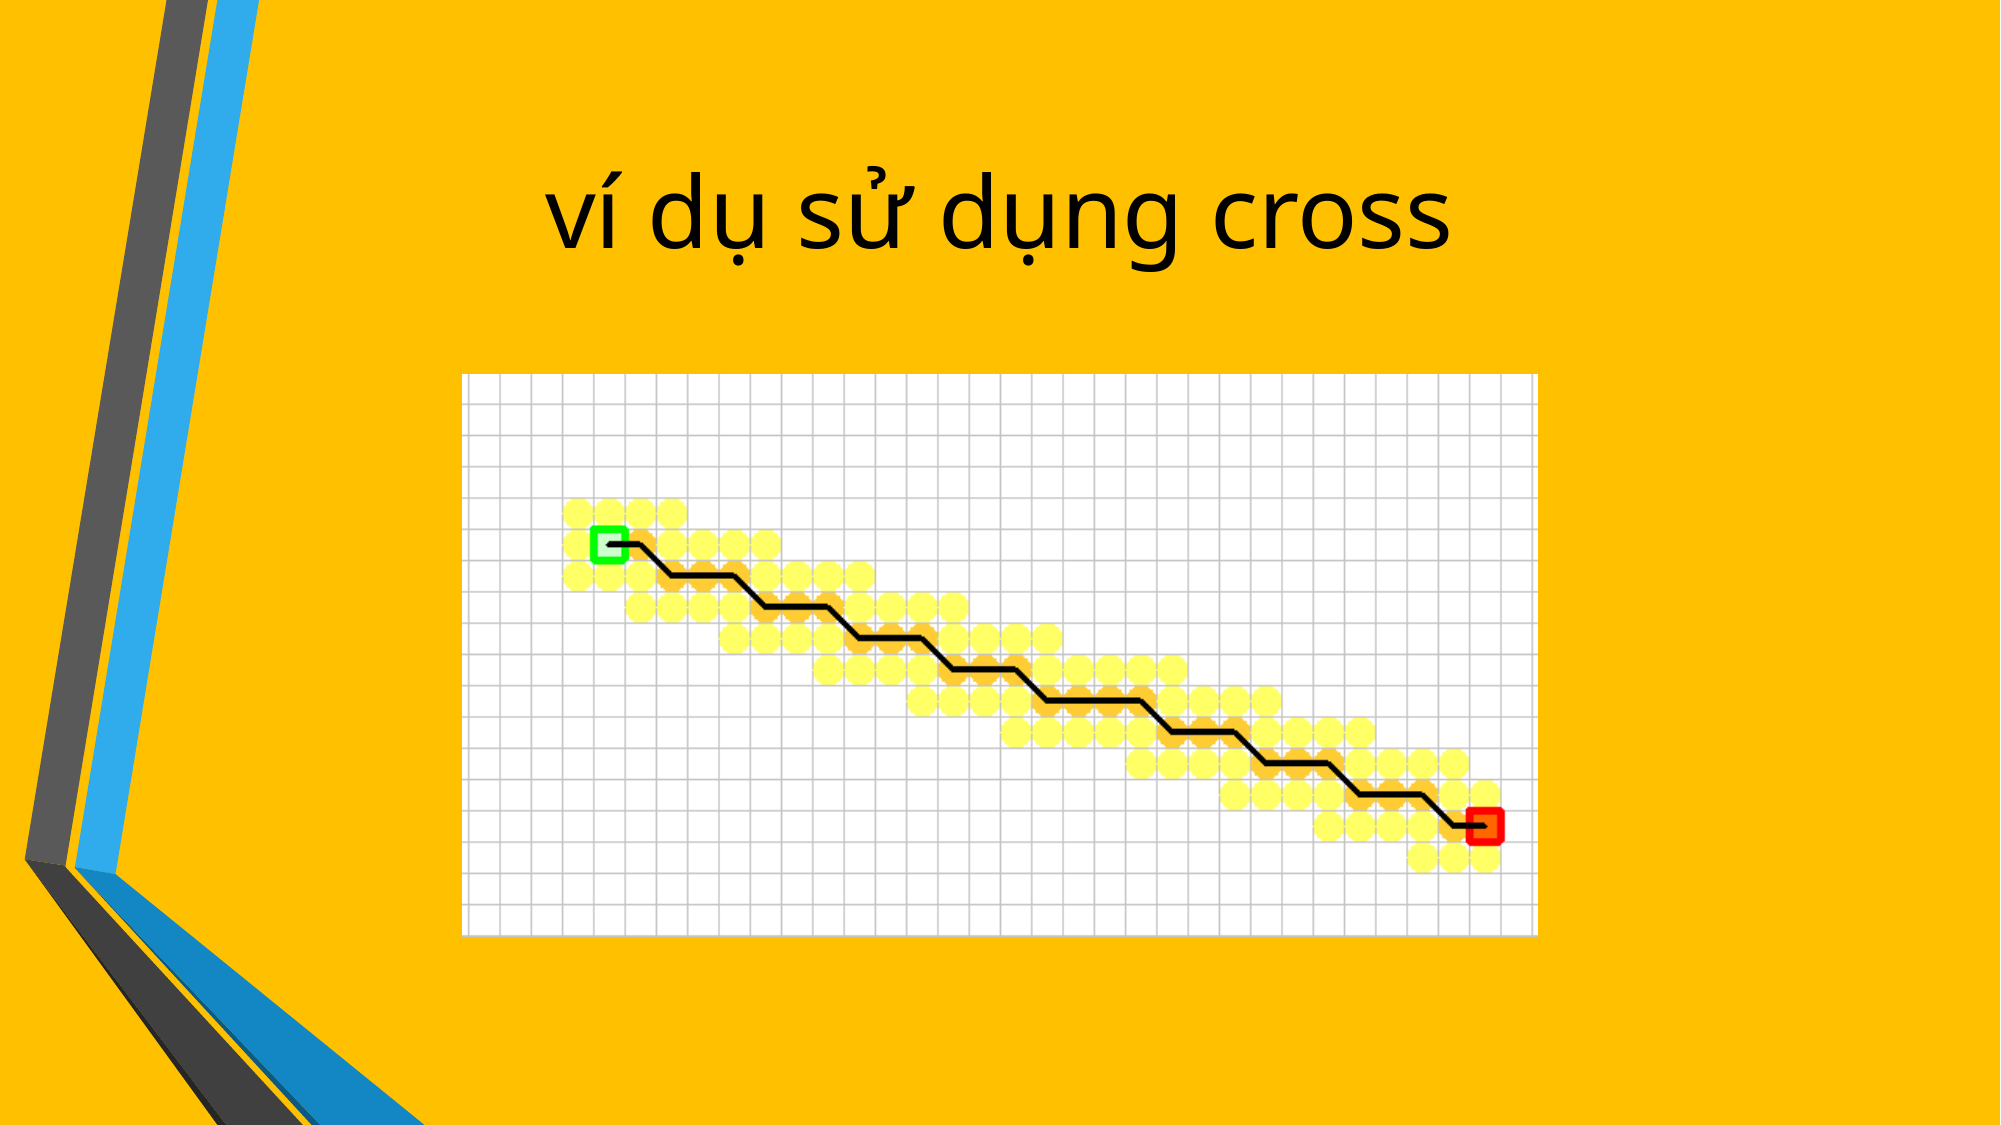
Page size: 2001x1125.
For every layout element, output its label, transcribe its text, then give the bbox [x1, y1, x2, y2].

title ví dụ sử dụng cross [294, 99, 1706, 317]
picture [462, 373, 1538, 937]
